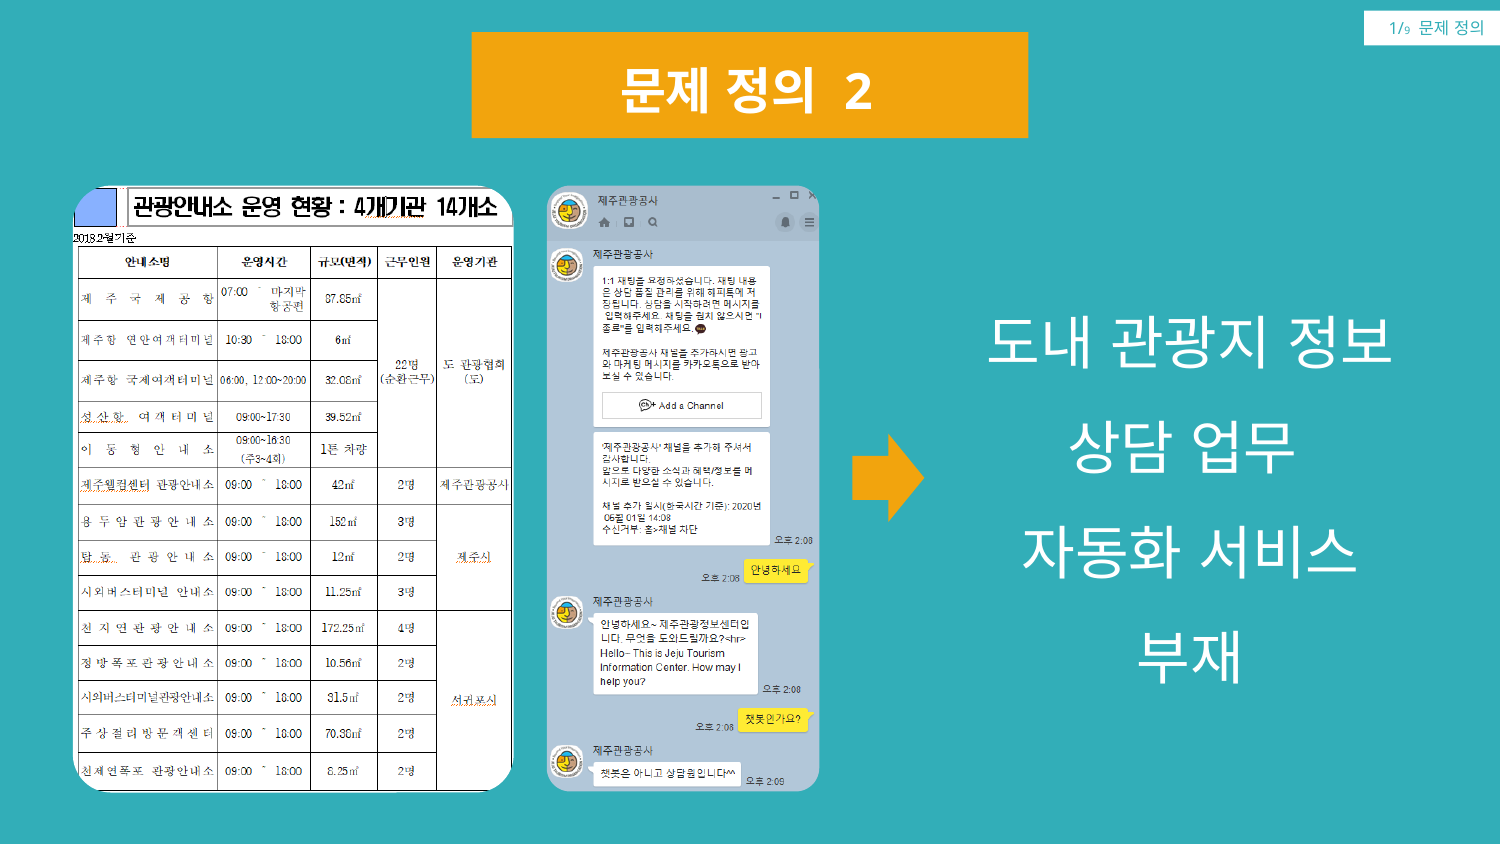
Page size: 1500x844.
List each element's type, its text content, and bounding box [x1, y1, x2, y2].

picture [546, 185, 820, 792]
picture [72, 185, 514, 793]
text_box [471, 31, 1029, 139]
text_box 도내 관광지 정보 상담 업무 자동화 서비스 부재 [957, 264, 1424, 699]
text_box [850, 431, 926, 524]
text_box 1/9 문제 정의 [1364, 10, 1500, 46]
